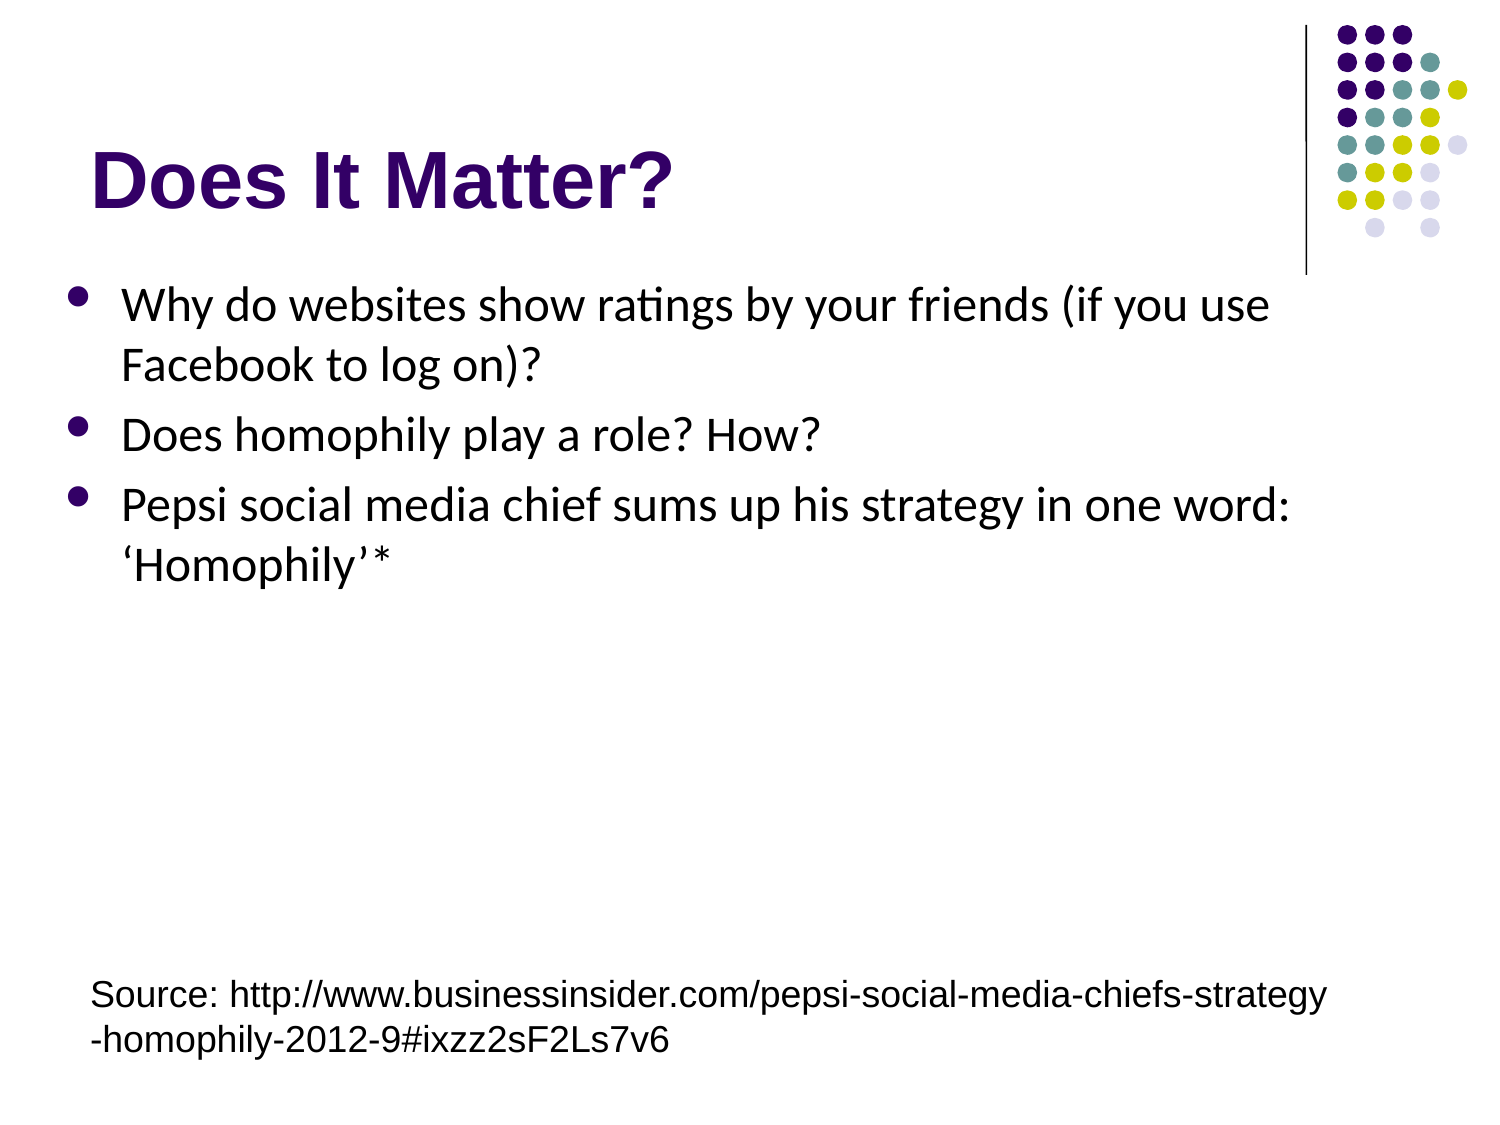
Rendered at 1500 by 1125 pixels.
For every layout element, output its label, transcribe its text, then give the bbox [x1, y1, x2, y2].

text_box Source: http://www.businessinsider.com/pepsi-social-media-chiefs-strategy -homophily-2012-9#ixzz2sF2Ls7v6 [75, 962, 1343, 1113]
list Why do websites show ratings by your friends (if you use Facebook to log on)? Does homophily play a role? How? Pepsi social media chief sums up his strategy in one word: ‘Homophily’* [49, 263, 1401, 988]
title Does It Matter? [74, 19, 1313, 233]
